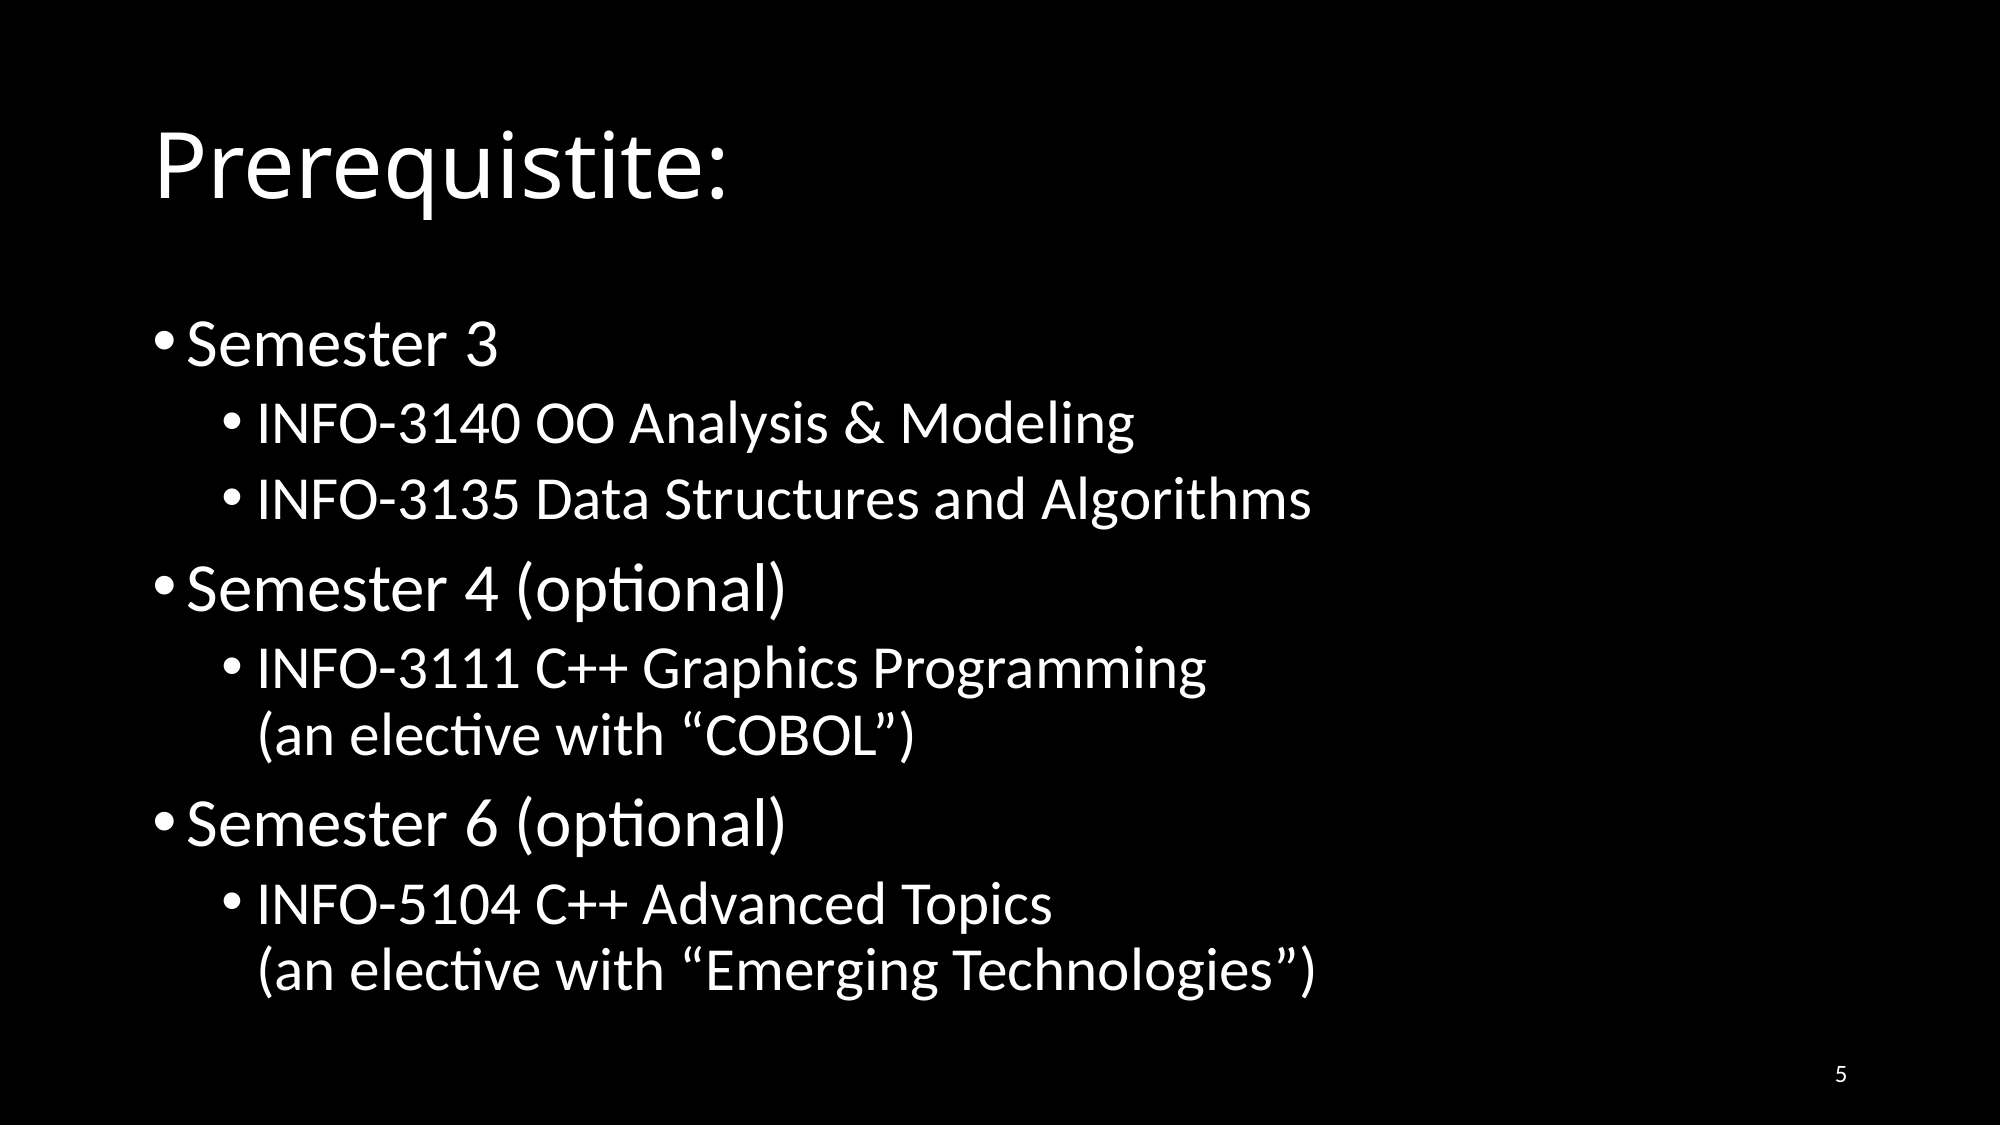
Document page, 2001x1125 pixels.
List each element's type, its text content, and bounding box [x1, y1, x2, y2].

title Prerequistite: [137, 59, 1863, 278]
list Semester 3 INFO-3140 OO Analysis & Modeling INFO-3135 Data Structures and Algorithms Semester 4 (optional) INFO-3111 C++ Graphics Programming (an elective with “COBOL”) Semester 6 (optional) INFO-5104 C++ Advanced Topics (an elective with “Emerging Technologies”) [137, 299, 1863, 1014]
slide_number 5 [1412, 1042, 1863, 1103]
